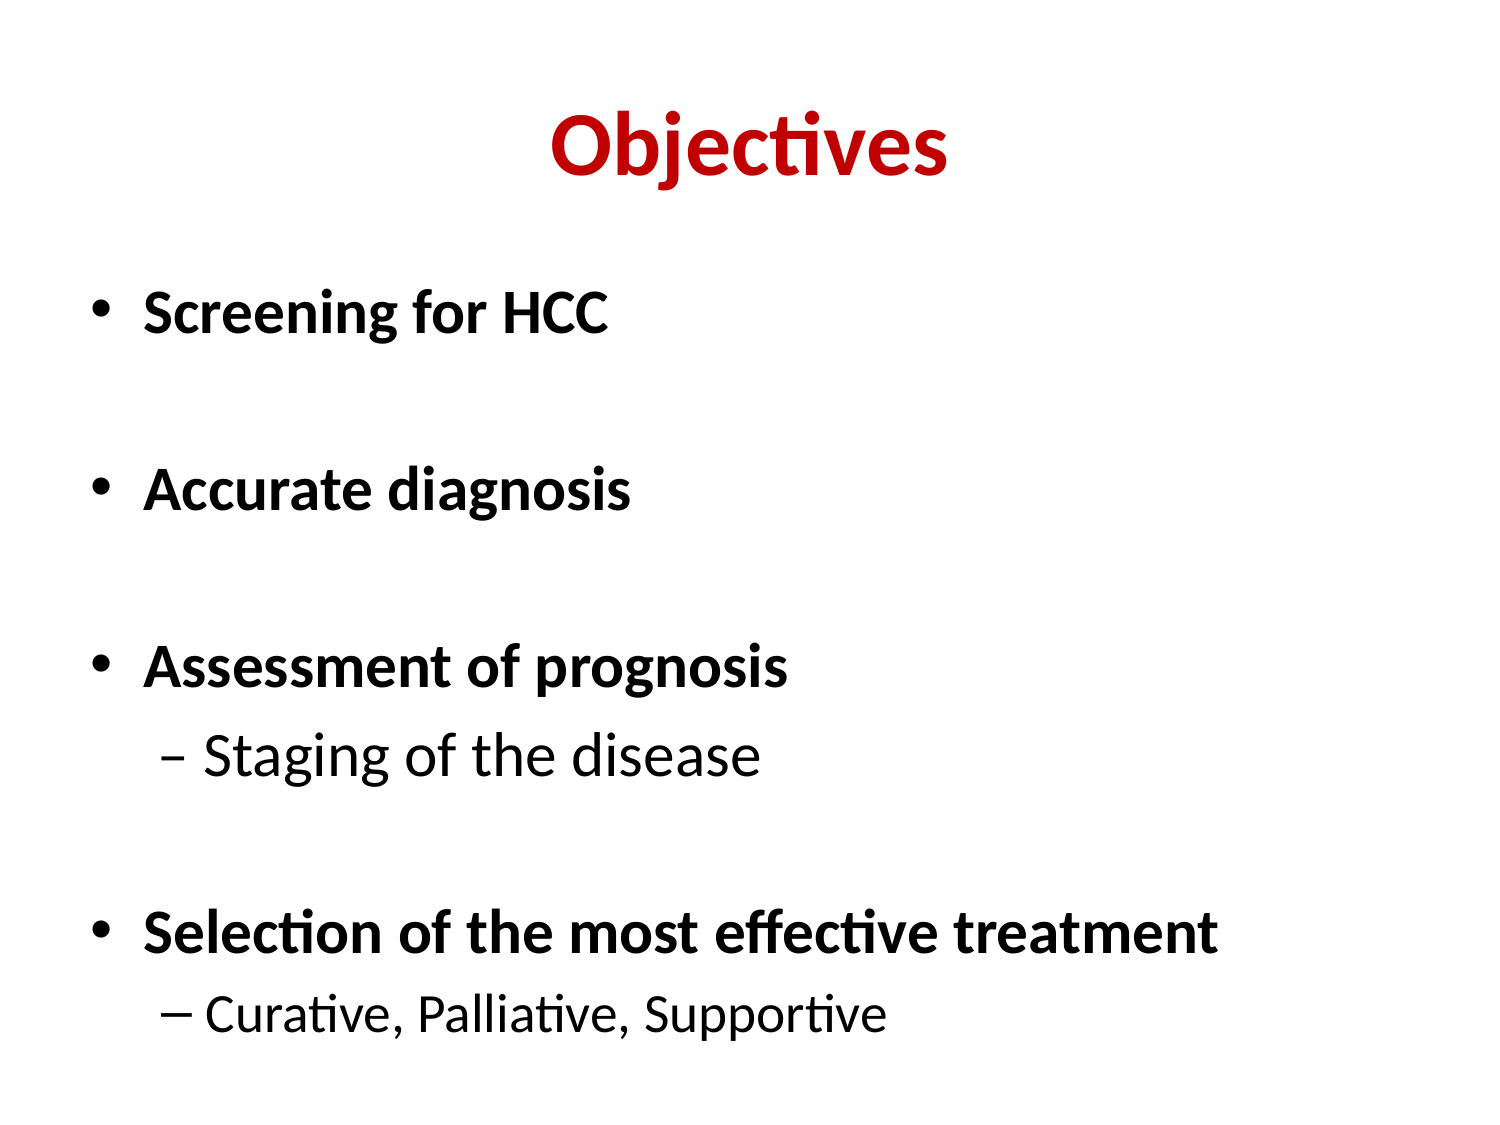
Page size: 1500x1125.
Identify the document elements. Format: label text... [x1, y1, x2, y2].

list Screening for HCC Accurate diagnosis Assessment of prognosis – Staging of the disease Selection of the most effective treatment Curative, Palliative, Supportive [75, 262, 1425, 1059]
title Objectives [75, 45, 1425, 233]
